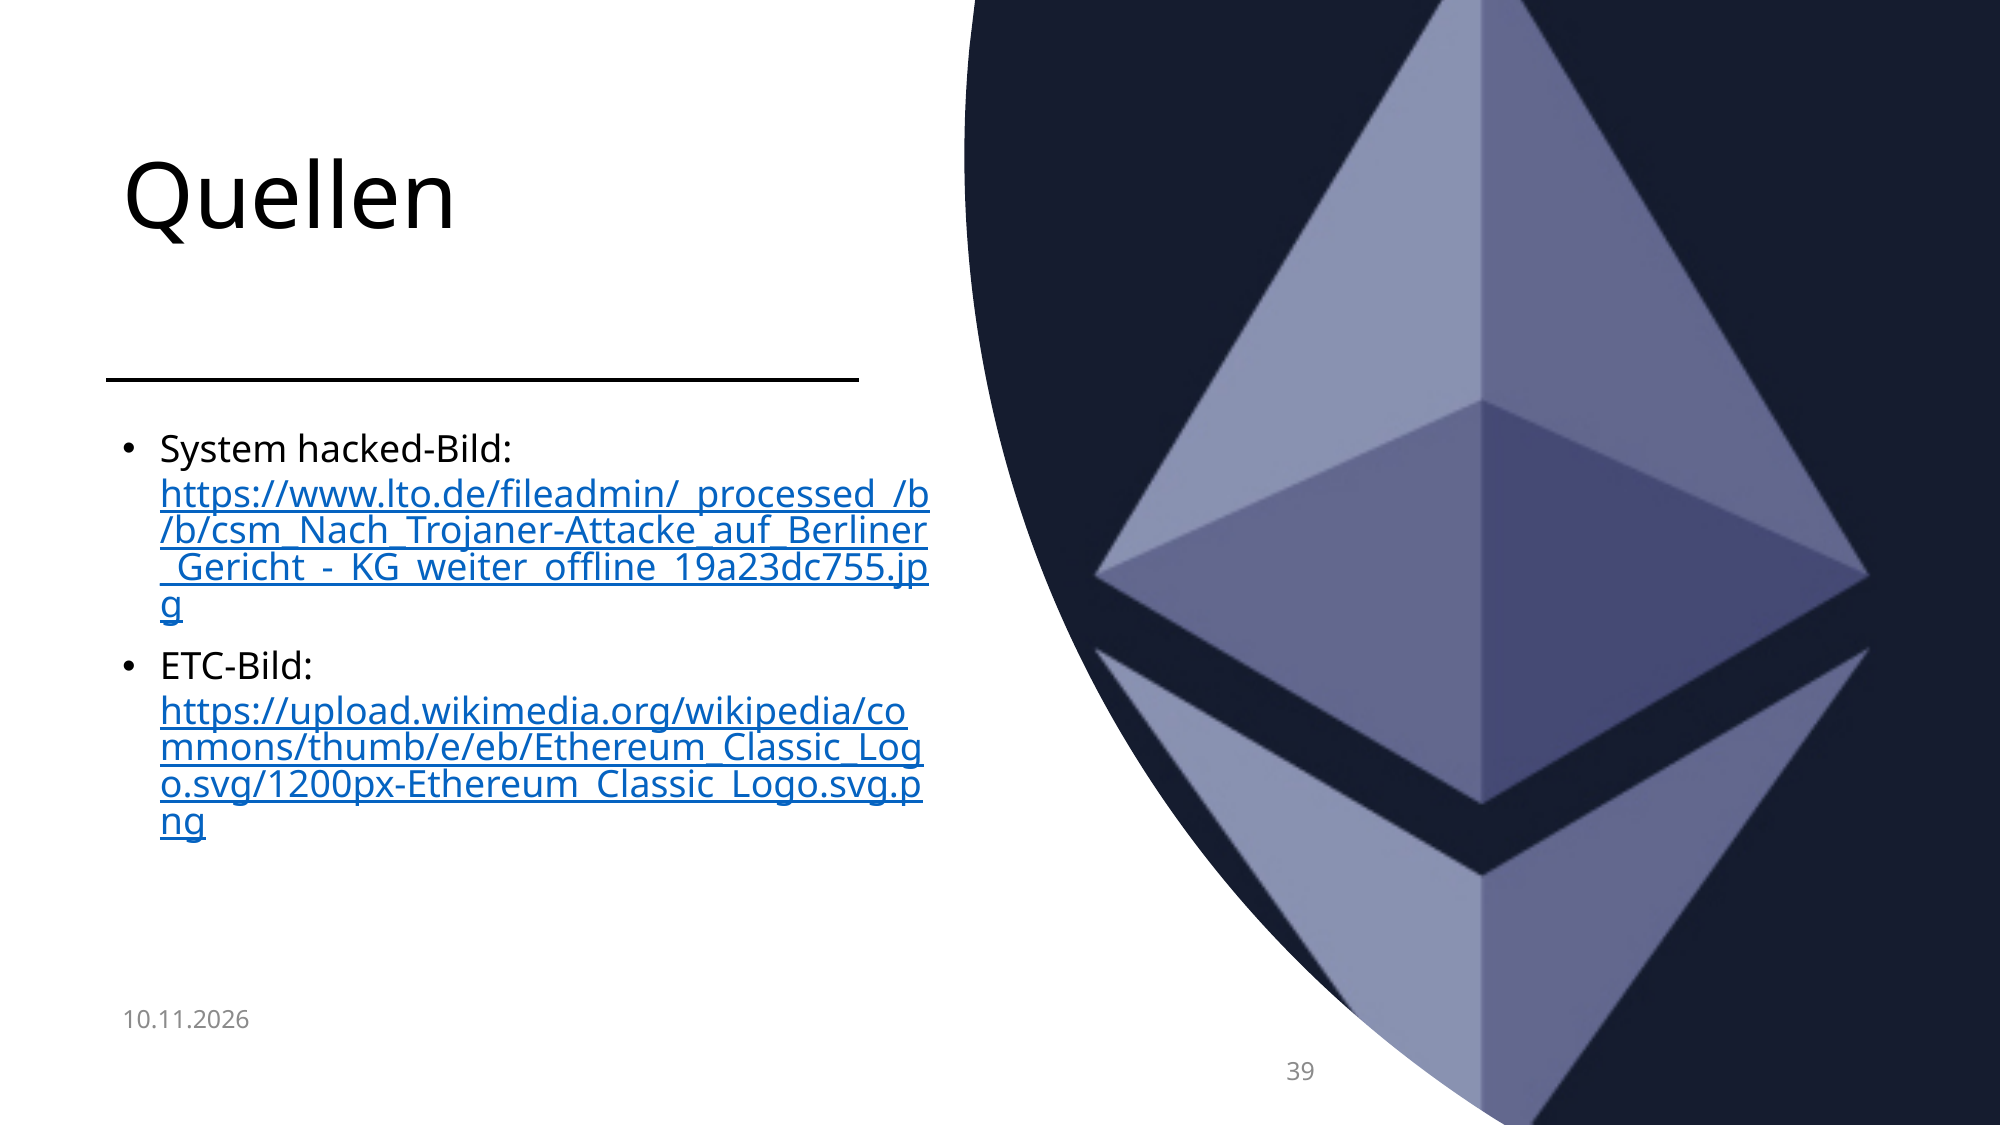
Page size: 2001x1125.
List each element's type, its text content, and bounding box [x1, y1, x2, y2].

title Quellen [107, 59, 948, 338]
picture [964, 0, 2000, 1125]
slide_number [107, 991, 558, 1051]
list System hacked-Bild: https://www.lto.de/fileadmin/_processed_/b/b/csm_Nach_Trojaner-Attacke_auf_Berliner_Gericht_-_KG_weiter_offline_19a23dc755.jpg ETC-Bild: https://upload.wikimedia.org/wikipedia/commons/thumb/e/eb/Ethereum_Classic_Logo.svg/1200px-Ethereum_Classic_Logo.svg.png [107, 422, 948, 991]
